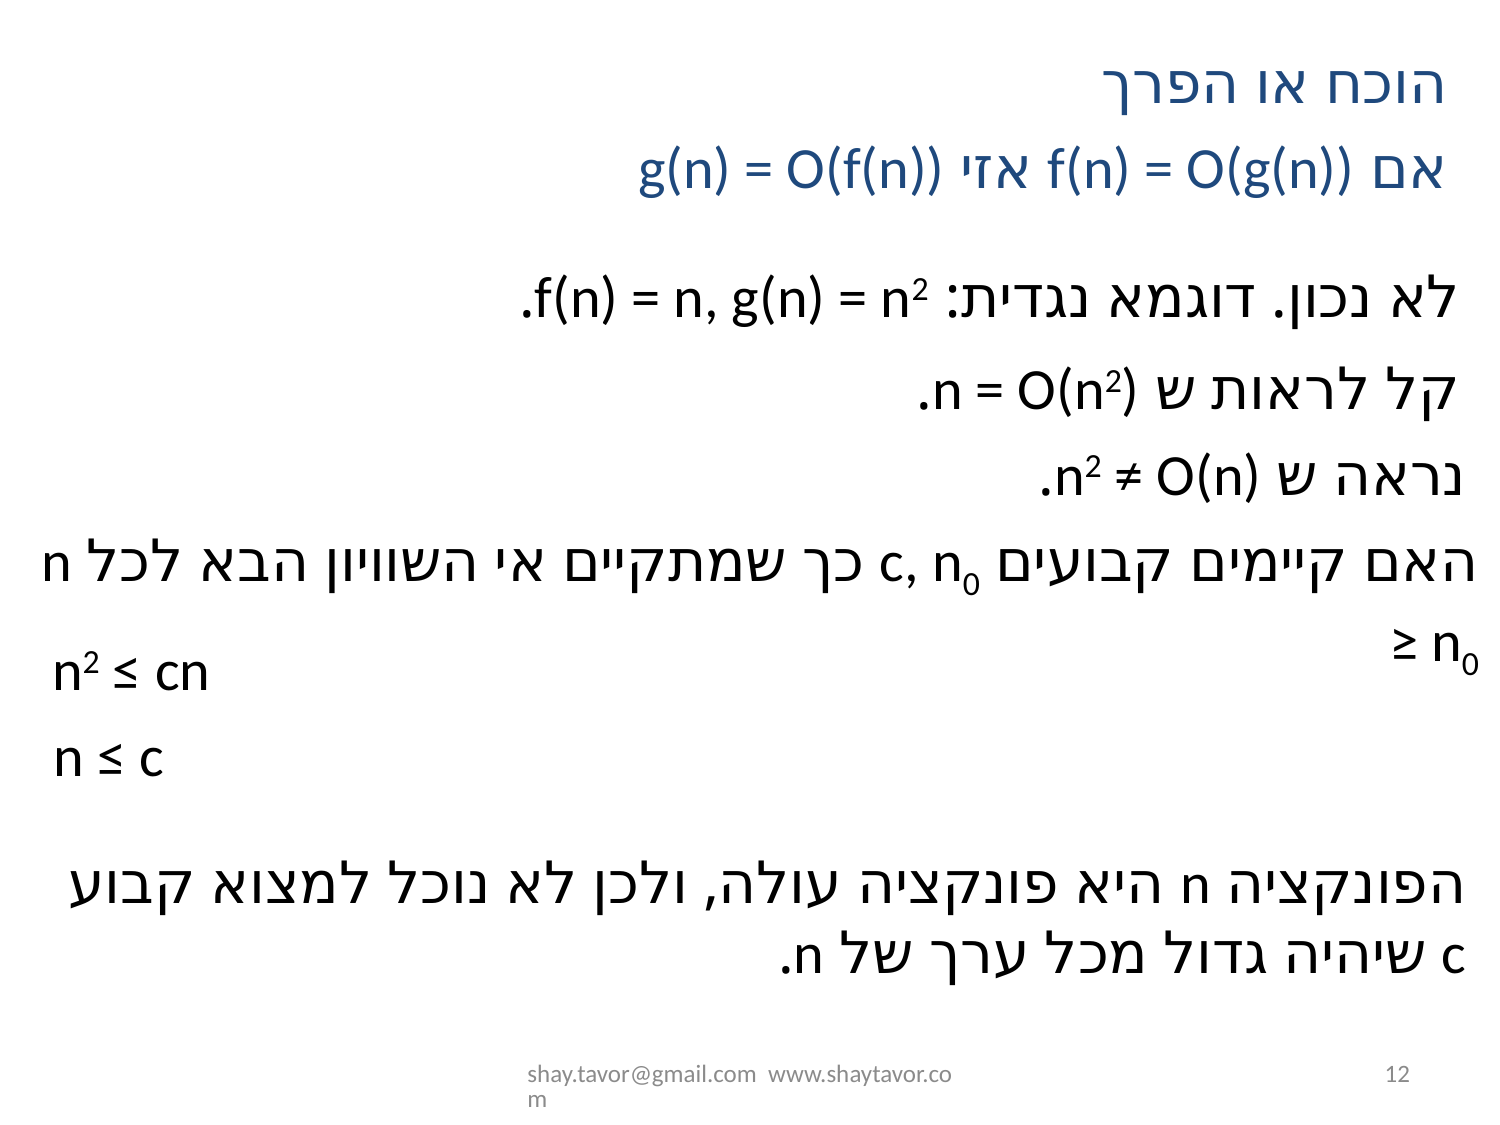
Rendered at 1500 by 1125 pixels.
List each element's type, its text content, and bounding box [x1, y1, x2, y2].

text_box נראה ש n2 ≠ O(n). [181, 429, 1482, 515]
text_box אם f(n) = O(g(n)) אזי g(n) = O(f(n)) [199, 123, 1463, 208]
text_box לא נכון. דוגמא נגדית: f(n) = n, g(n) = n2. [174, 252, 1475, 337]
text_box הוכח או הפרך [1074, 37, 1463, 123]
text_box הפונקציה n היא פונקציה עולה, ולכן לא נוכל למצוא קבוע c שיהיה גדול מכל ערך של n. [37, 837, 1482, 993]
text_box n2 ≤ cn [37, 624, 288, 710]
text_box האם קיימים קבועים c, n0 כך שמתקיים אי השוויון הבא לכל n ≥ n0 [0, 515, 1494, 690]
footer shay.tavor@gmail.com www.shaytavor.com [512, 1042, 988, 1103]
text_box n ≤ c [38, 710, 289, 796]
text_box קל לראות ש n = O(n2). [174, 343, 1475, 429]
slide_number 12 [1074, 1042, 1425, 1103]
